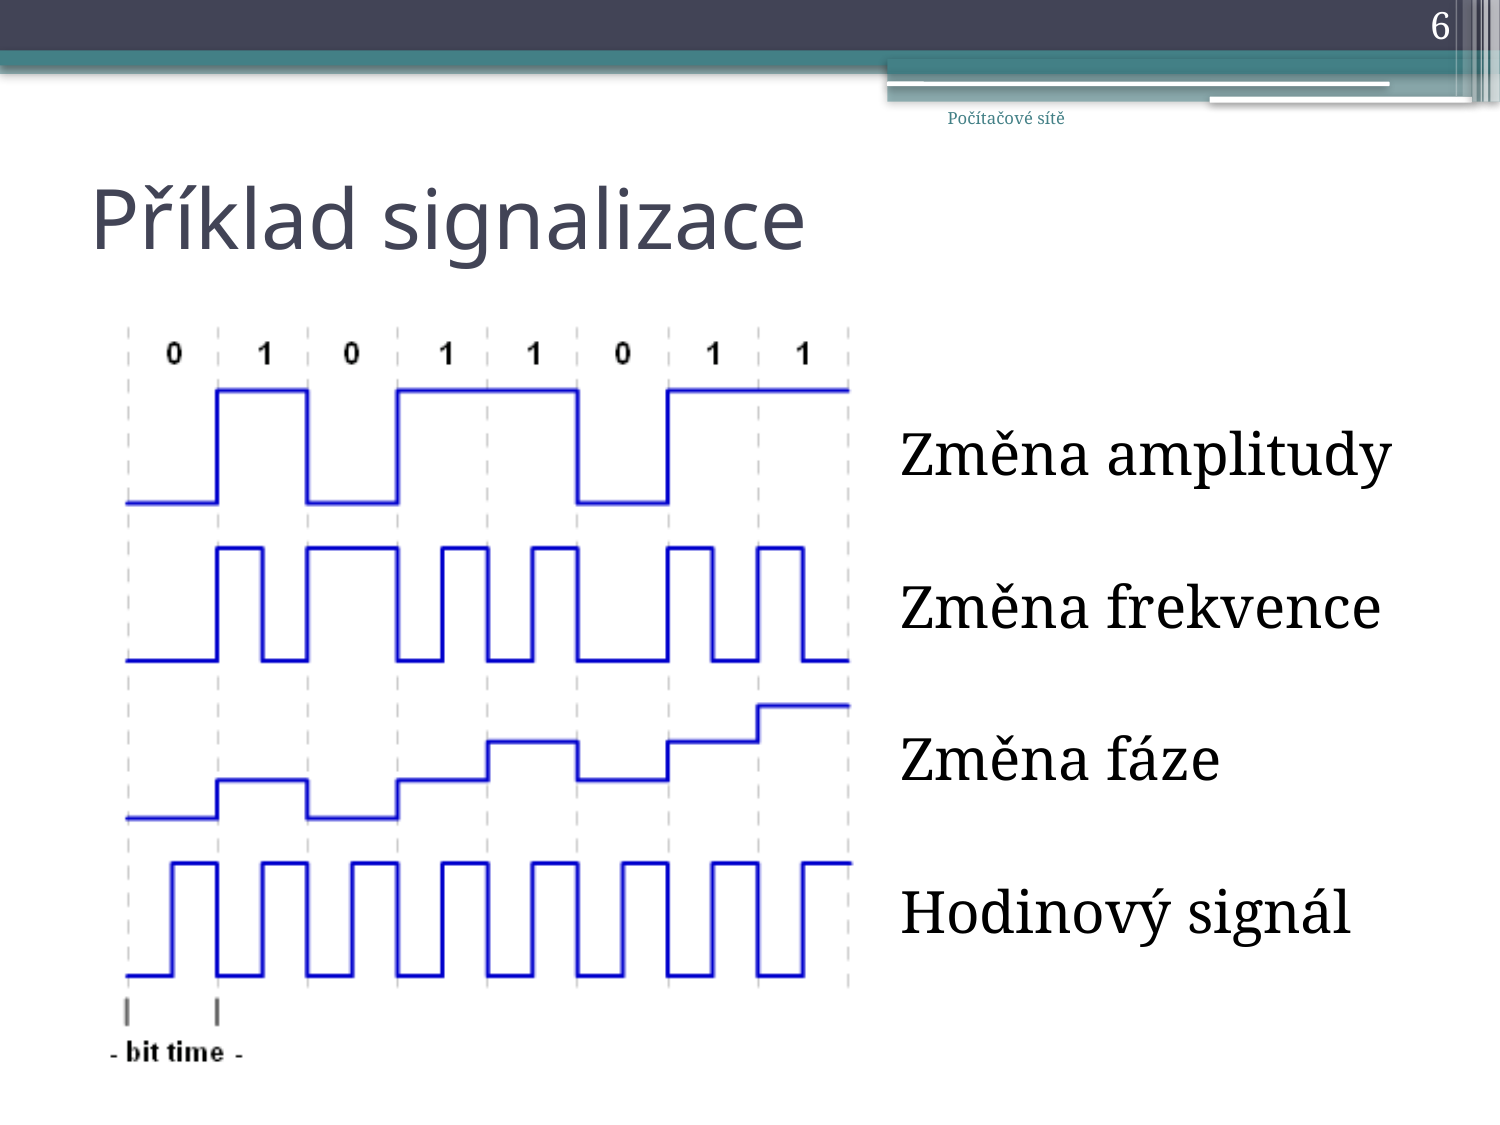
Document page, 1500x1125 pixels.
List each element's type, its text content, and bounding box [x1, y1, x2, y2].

slide_number 6 [1341, 0, 1466, 61]
list Změna amplitudy Změna frekvence Změna fáze Hodinový signál [867, 410, 1477, 1020]
footer Počítačové sítě [862, 100, 1080, 176]
picture [82, 292, 856, 1085]
title Příklad signalizace [75, 128, 1425, 304]
